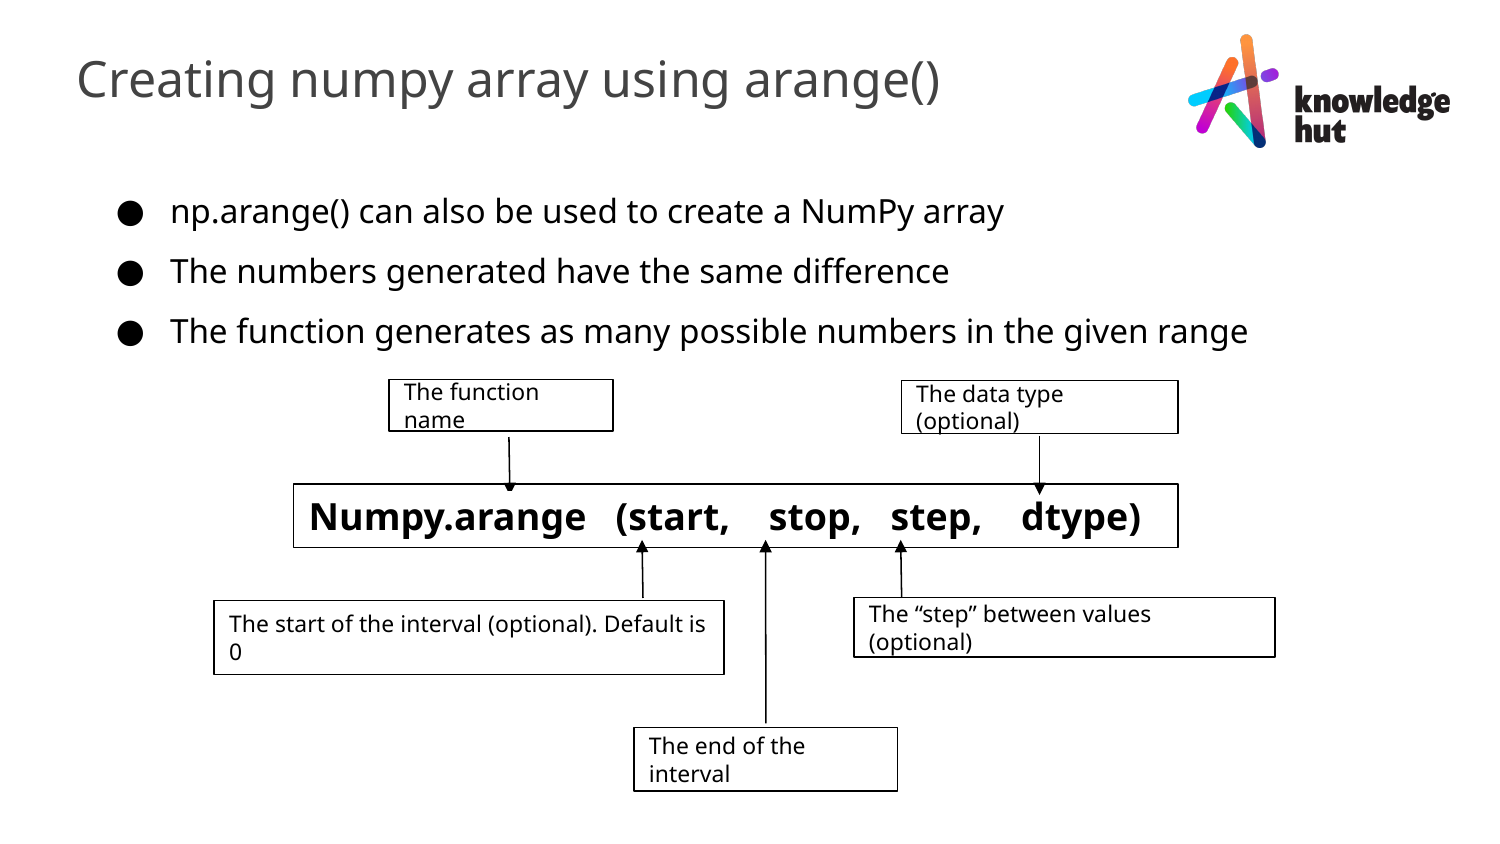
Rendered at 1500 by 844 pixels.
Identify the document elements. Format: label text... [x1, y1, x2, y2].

text_box The “step” between values (optional) [853, 597, 1276, 658]
text_box The function name [388, 379, 614, 431]
picture [1184, 30, 1454, 152]
text_box Numpy.arange (start, stop, step, dtype) [293, 484, 1178, 548]
text_box Creating numpy array using arange() [61, 23, 1285, 110]
text_box The start of the interval (optional). Default is 0 [214, 600, 725, 675]
text_box np.arange() can also be used to create a NumPy array The numbers generated have the same difference The function generates as many possible numbers in the given range [80, 155, 1358, 388]
text_box The data type (optional) [901, 380, 1178, 434]
text_box The end of the interval [633, 727, 898, 791]
